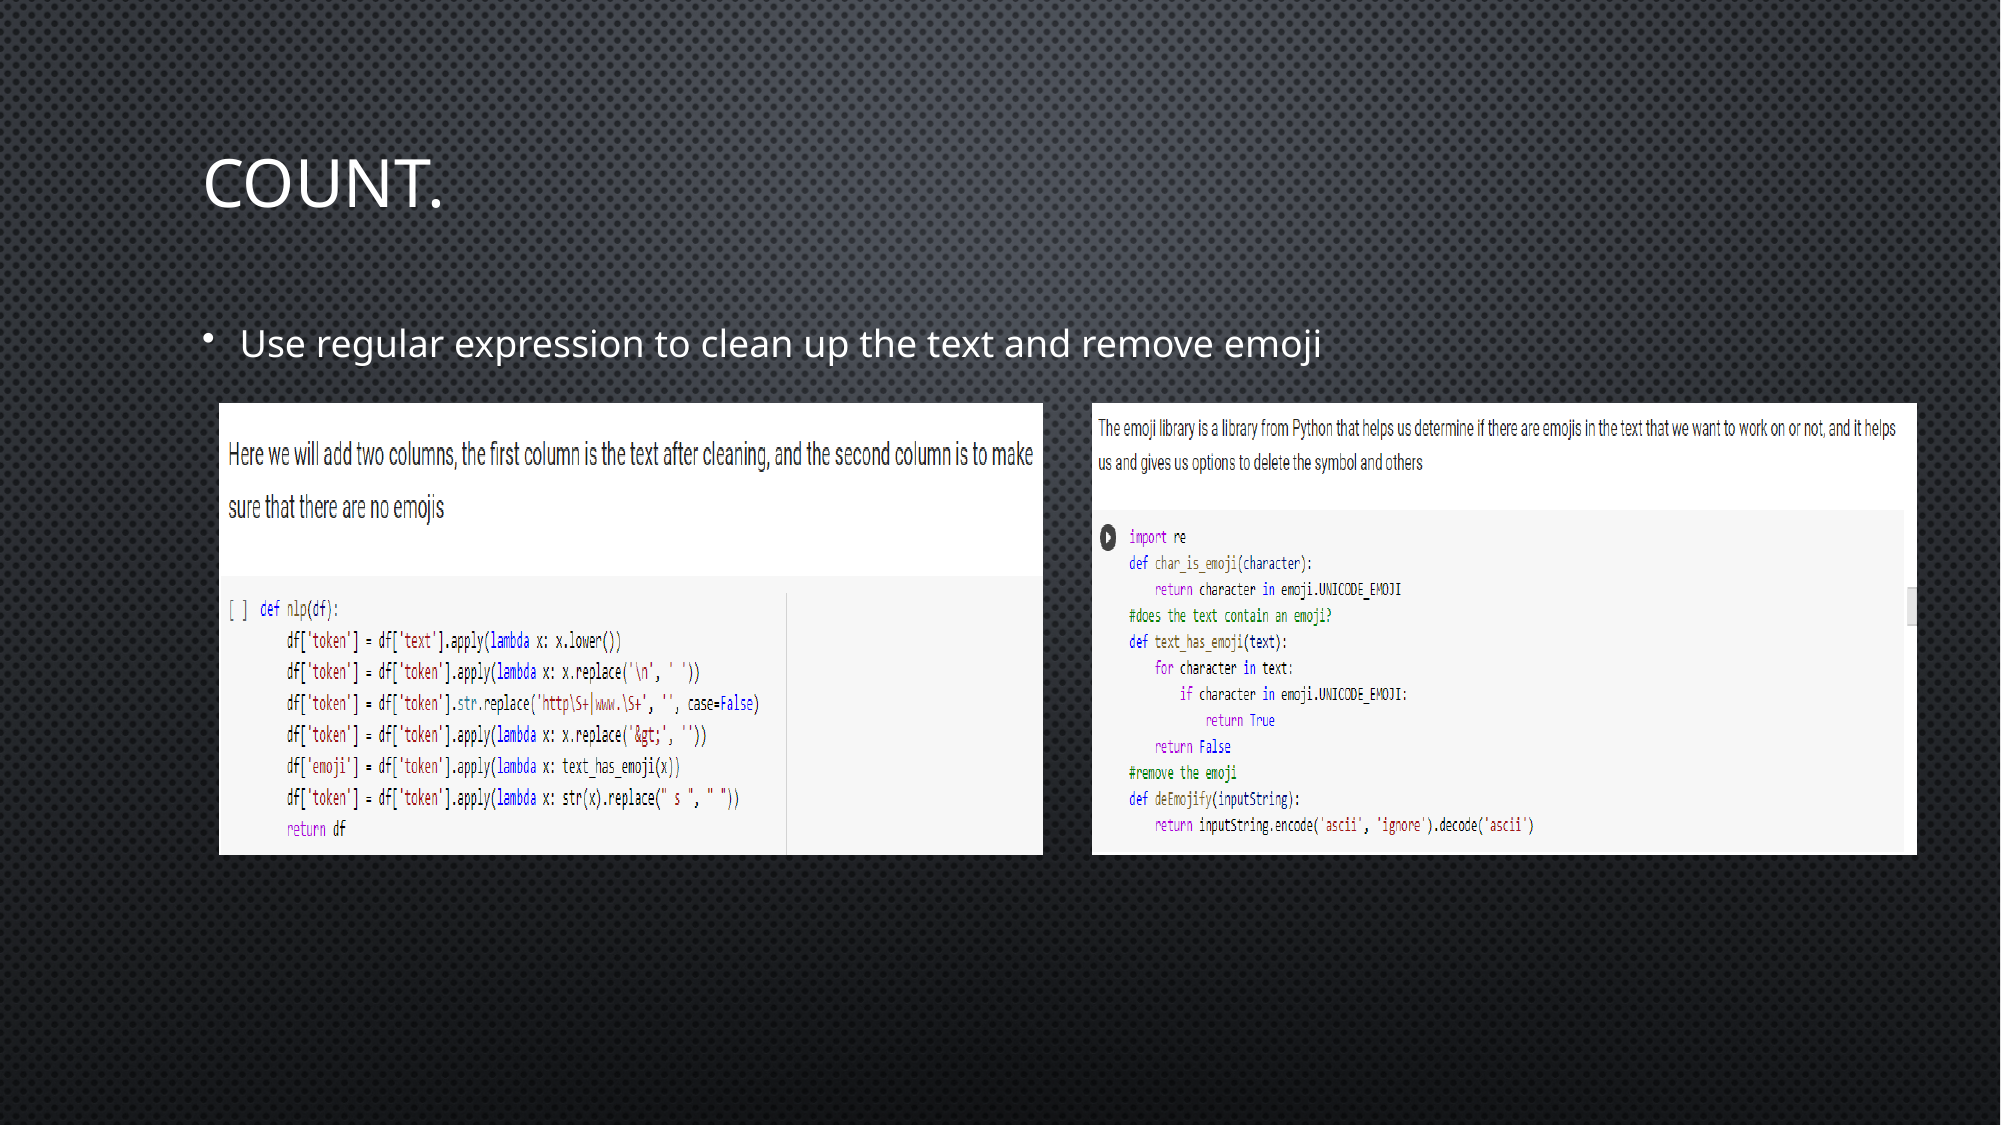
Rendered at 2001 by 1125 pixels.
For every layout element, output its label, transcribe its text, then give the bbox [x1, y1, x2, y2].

title Count. [187, 99, 1813, 262]
picture [1092, 402, 1917, 855]
picture [218, 402, 1044, 855]
text_box Use regular expression to clean up the text and remove emoji [187, 317, 1781, 919]
